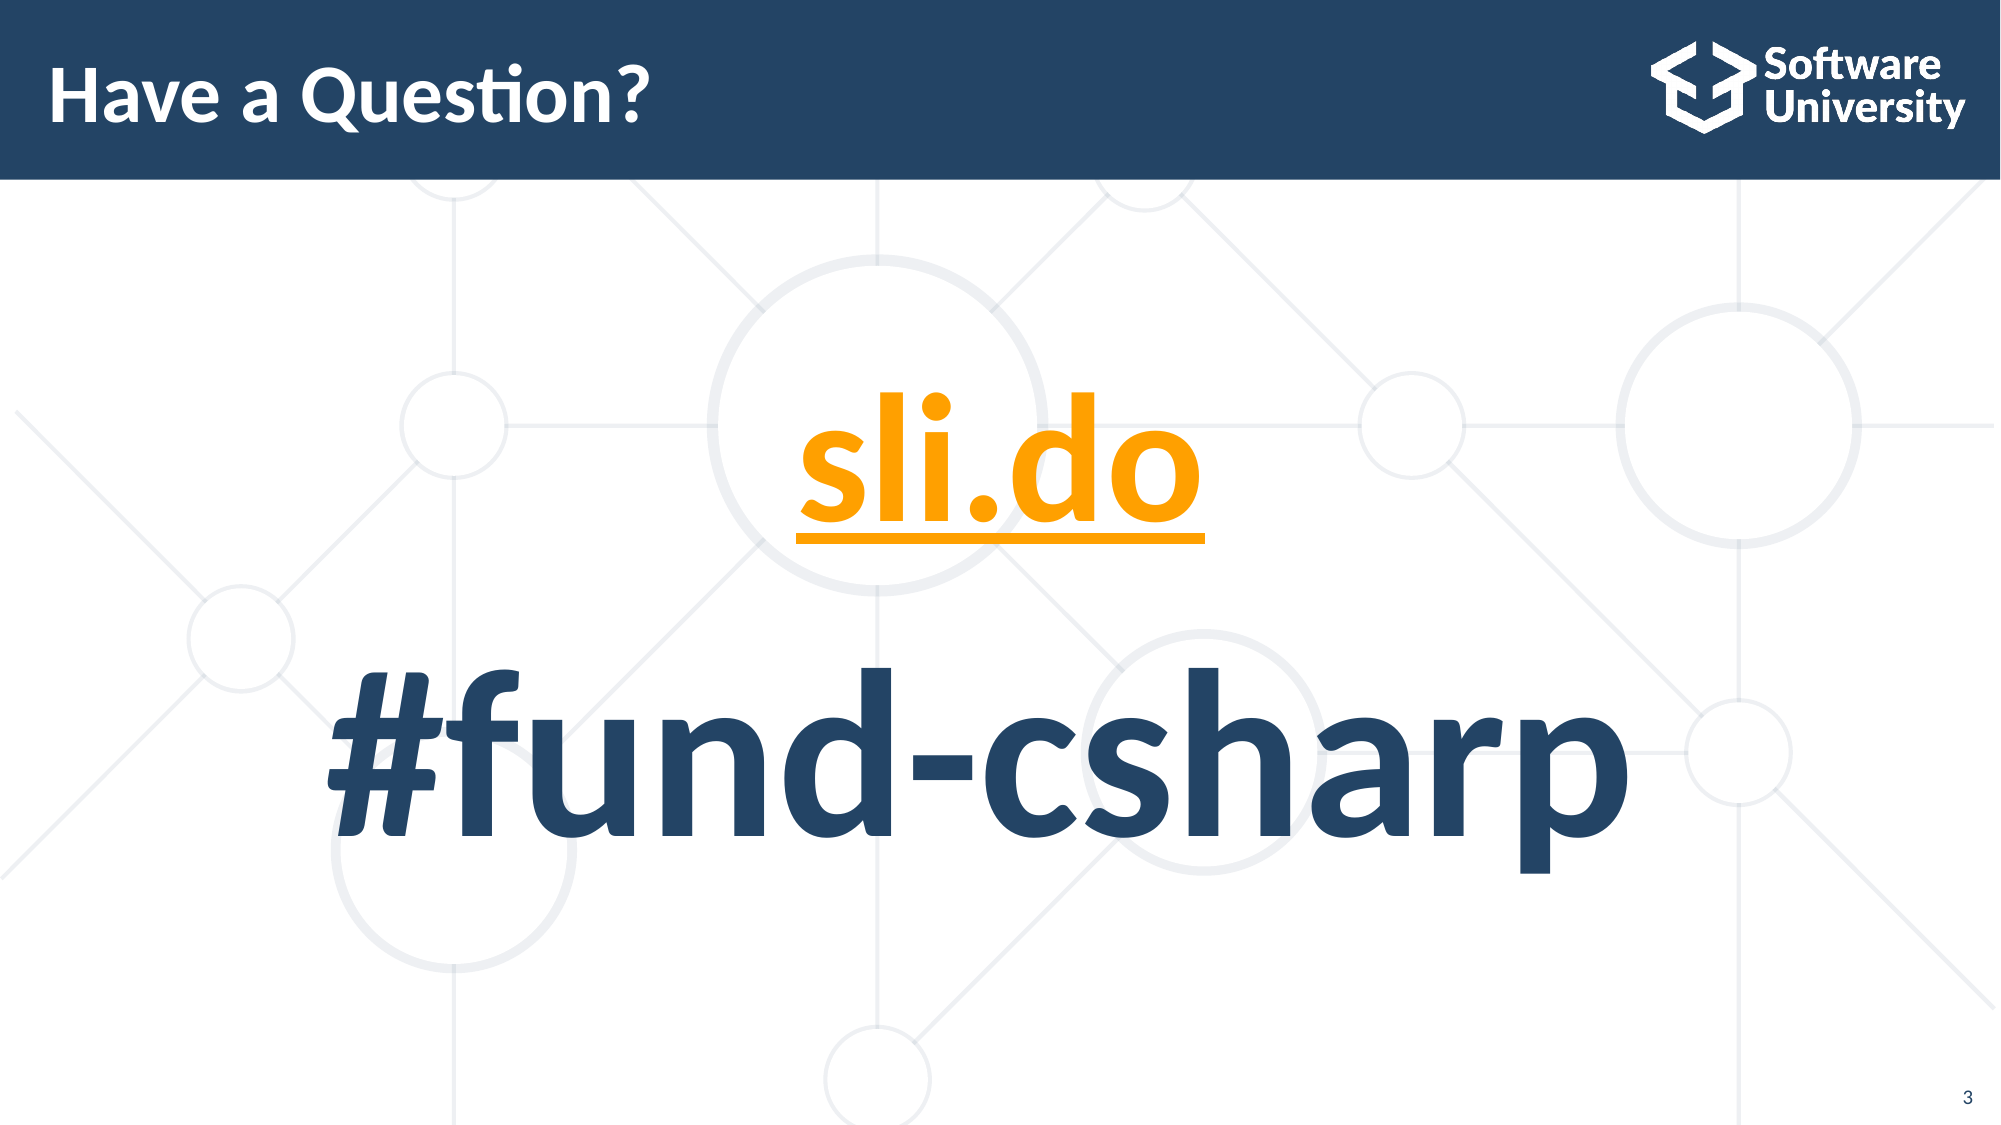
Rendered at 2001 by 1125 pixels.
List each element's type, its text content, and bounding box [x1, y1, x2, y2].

picture [1651, 41, 1966, 134]
title Have a Question? [31, 16, 1625, 162]
slide_number 3 [1927, 1067, 1989, 1117]
list sli.do #fund-csharp [31, 196, 1970, 1104]
